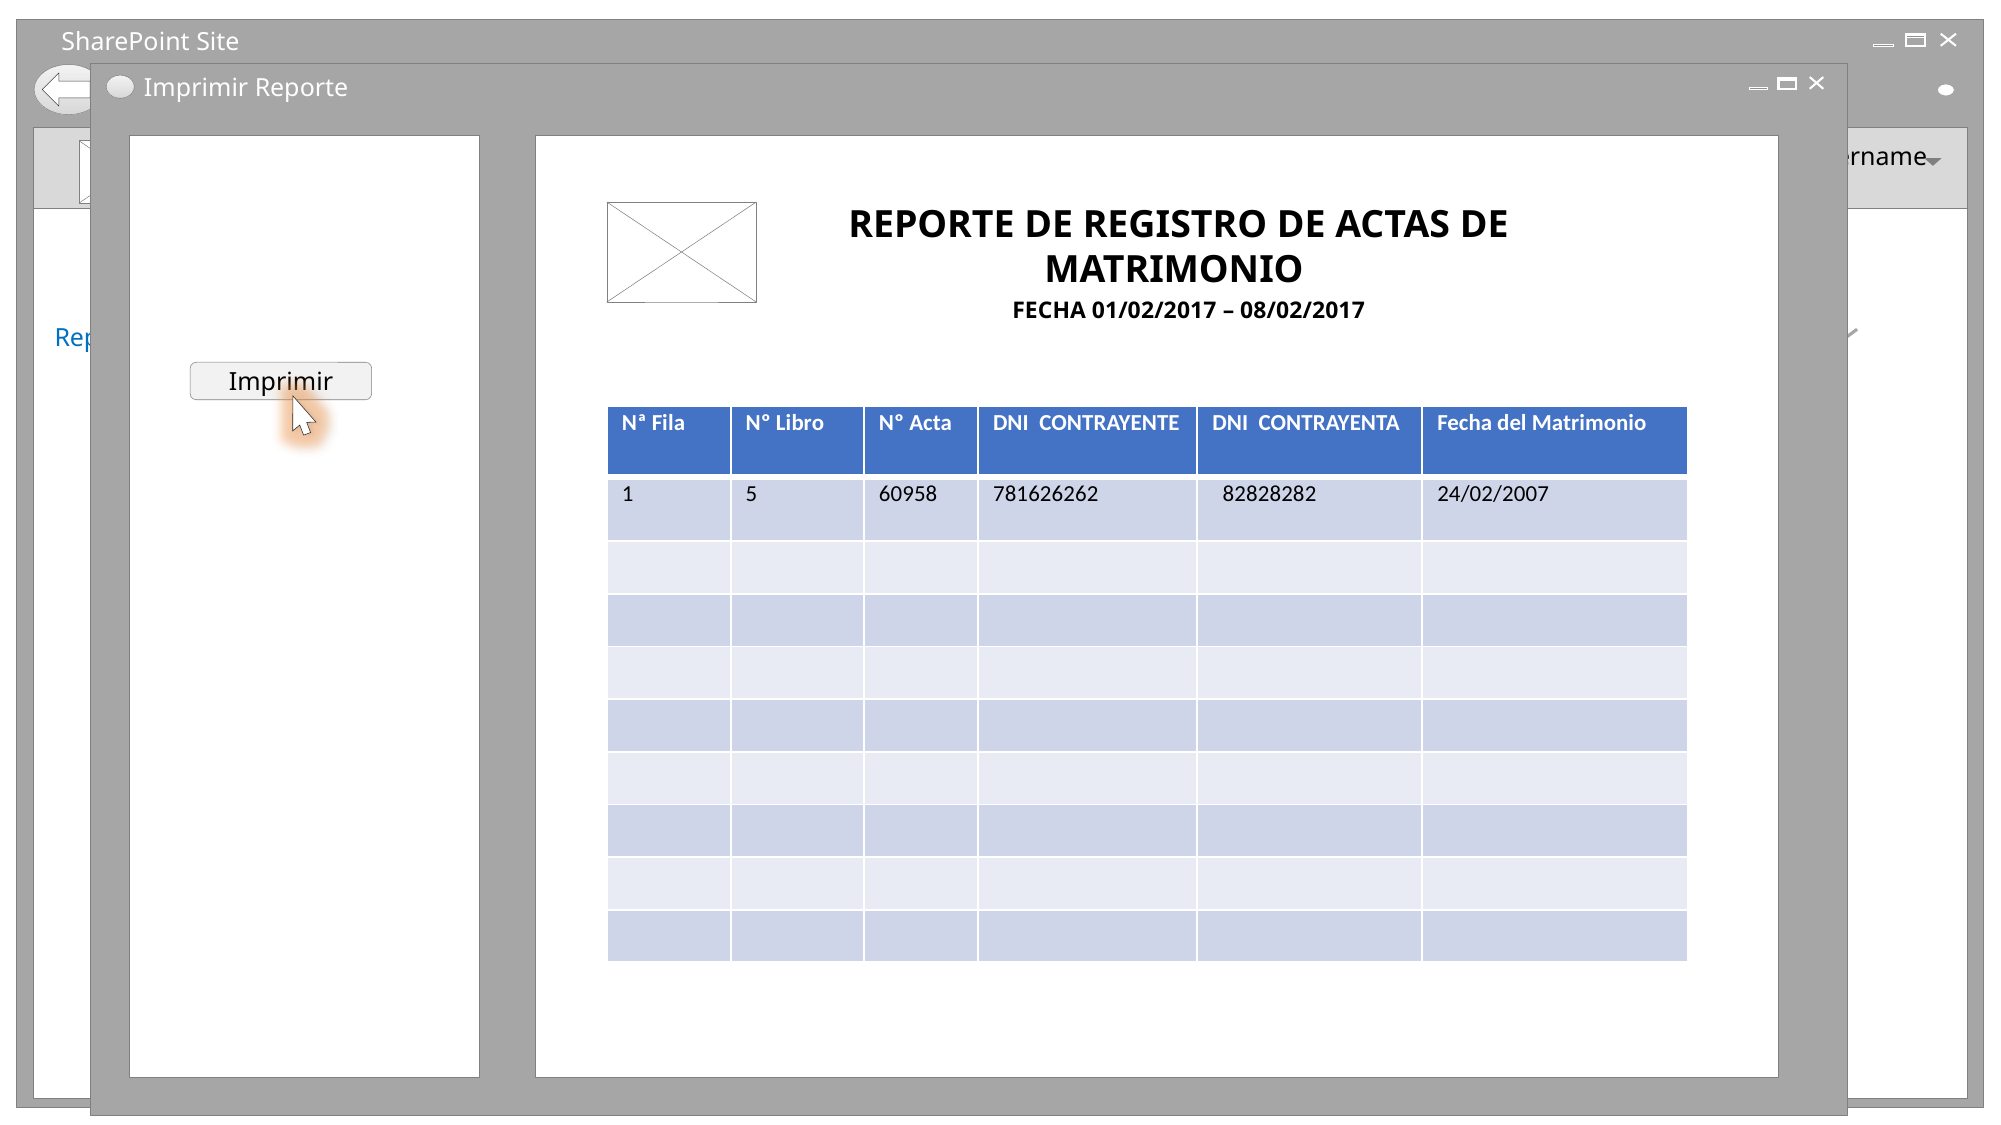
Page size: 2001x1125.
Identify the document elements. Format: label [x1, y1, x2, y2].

text_box [606, 201, 757, 303]
text_box [16, 19, 1984, 1108]
text_box [90, 62, 1848, 1116]
text_box [78, 140, 90, 204]
